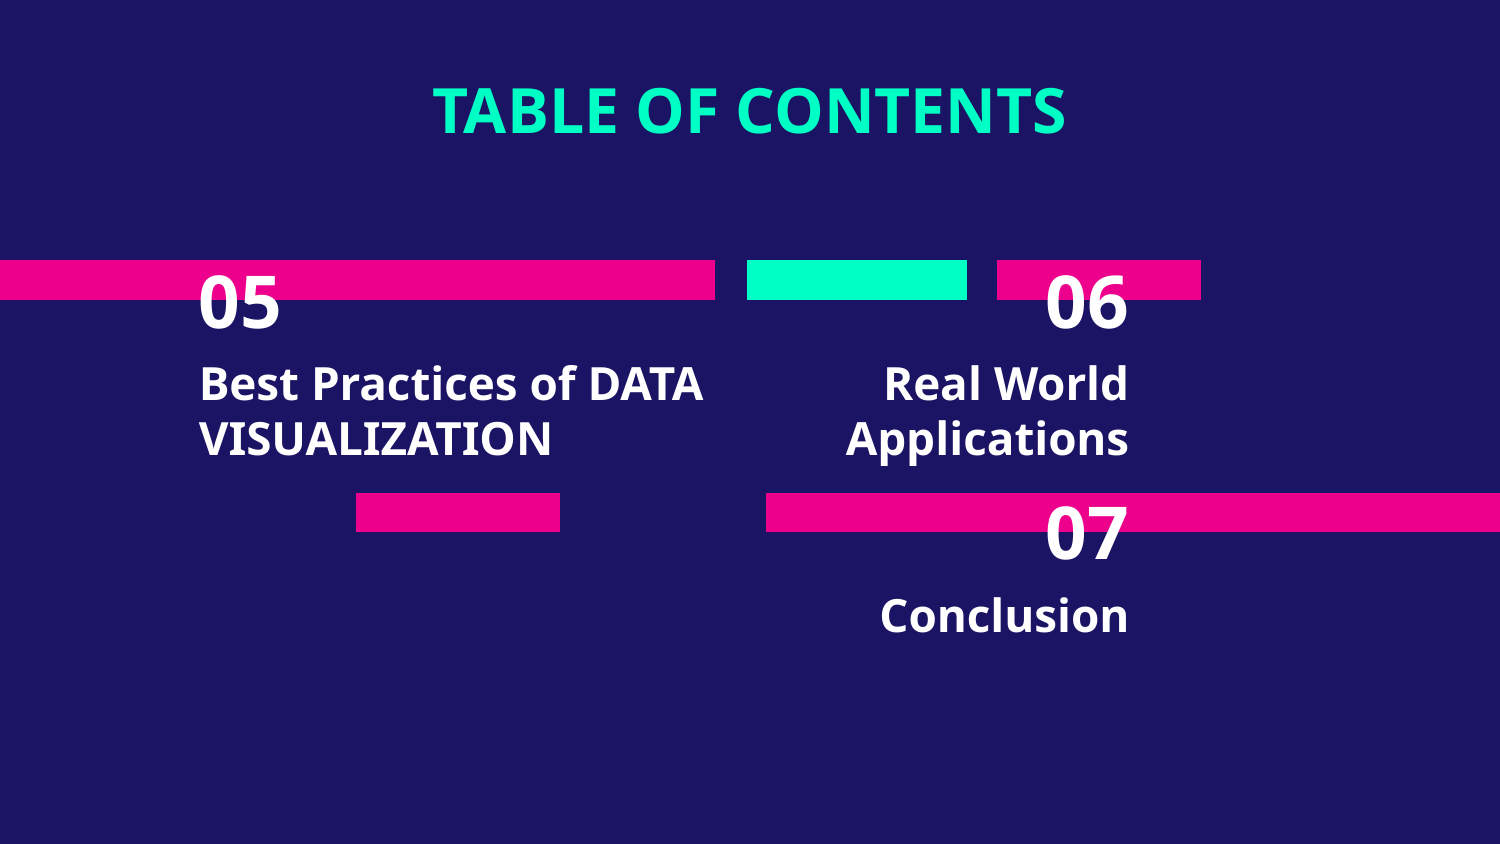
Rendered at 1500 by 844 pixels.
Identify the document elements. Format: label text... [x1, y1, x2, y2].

title 05 [183, 303, 539, 343]
subtitle Conclusion [789, 586, 1145, 657]
title 06 [789, 303, 1145, 343]
title 07 [789, 534, 1145, 574]
title TABLE OF CONTENTS [209, 56, 1291, 166]
subtitle Real World Applications [750, 354, 1145, 425]
subtitle Best Practices of DATA VISUALIZATION [183, 354, 733, 425]
